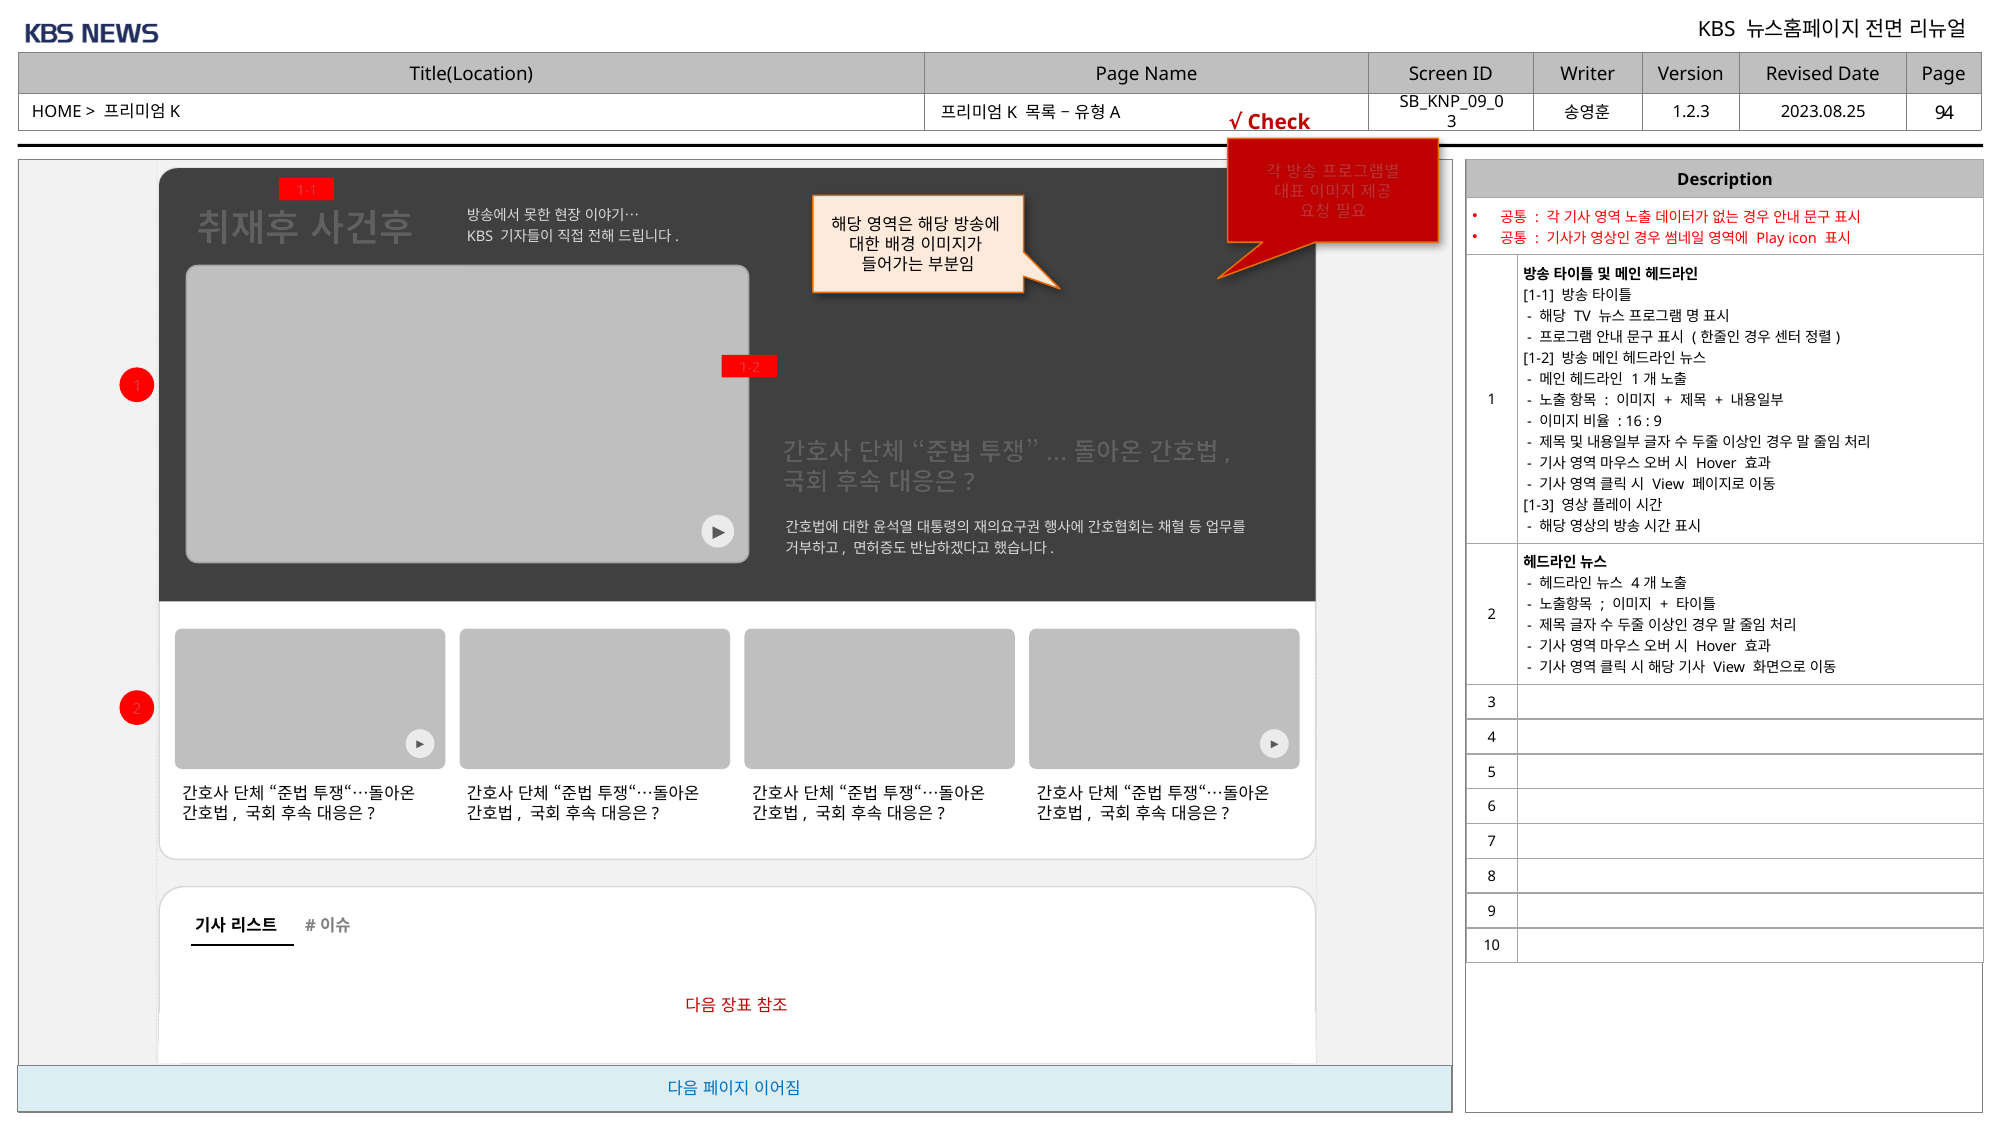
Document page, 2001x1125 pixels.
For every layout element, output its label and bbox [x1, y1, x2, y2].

table_cell [1518, 859, 1983, 892]
table_cell [1467, 255, 1517, 543]
table_cell [1467, 685, 1517, 718]
table_cell [1467, 859, 1517, 892]
table_cell [1518, 824, 1983, 858]
table_cell [1518, 685, 1983, 718]
table_cell [1518, 544, 1983, 684]
table_cell [1518, 789, 1983, 823]
table_cell [1467, 198, 1983, 254]
table_cell [1467, 720, 1517, 753]
title [926, 94, 1139, 130]
text_box [120, 368, 154, 402]
table_cell [1518, 255, 1983, 543]
table_cell [1467, 789, 1517, 823]
table_cell [1518, 929, 1983, 962]
list [1381, 93, 1522, 129]
table_cell [1467, 894, 1517, 927]
table_cell [1518, 720, 1983, 753]
table_cell [1467, 544, 1517, 684]
picture [23, 20, 161, 44]
list [17, 93, 199, 129]
table_cell [1467, 755, 1517, 788]
table_cell [1467, 824, 1517, 858]
table_cell [1467, 929, 1517, 962]
text_box [159, 100, 1439, 860]
table_header [1467, 160, 1983, 197]
table_cell [1518, 755, 1983, 788]
text_box [120, 691, 154, 725]
table_cell [1518, 894, 1983, 927]
text_box [159, 886, 1316, 1063]
